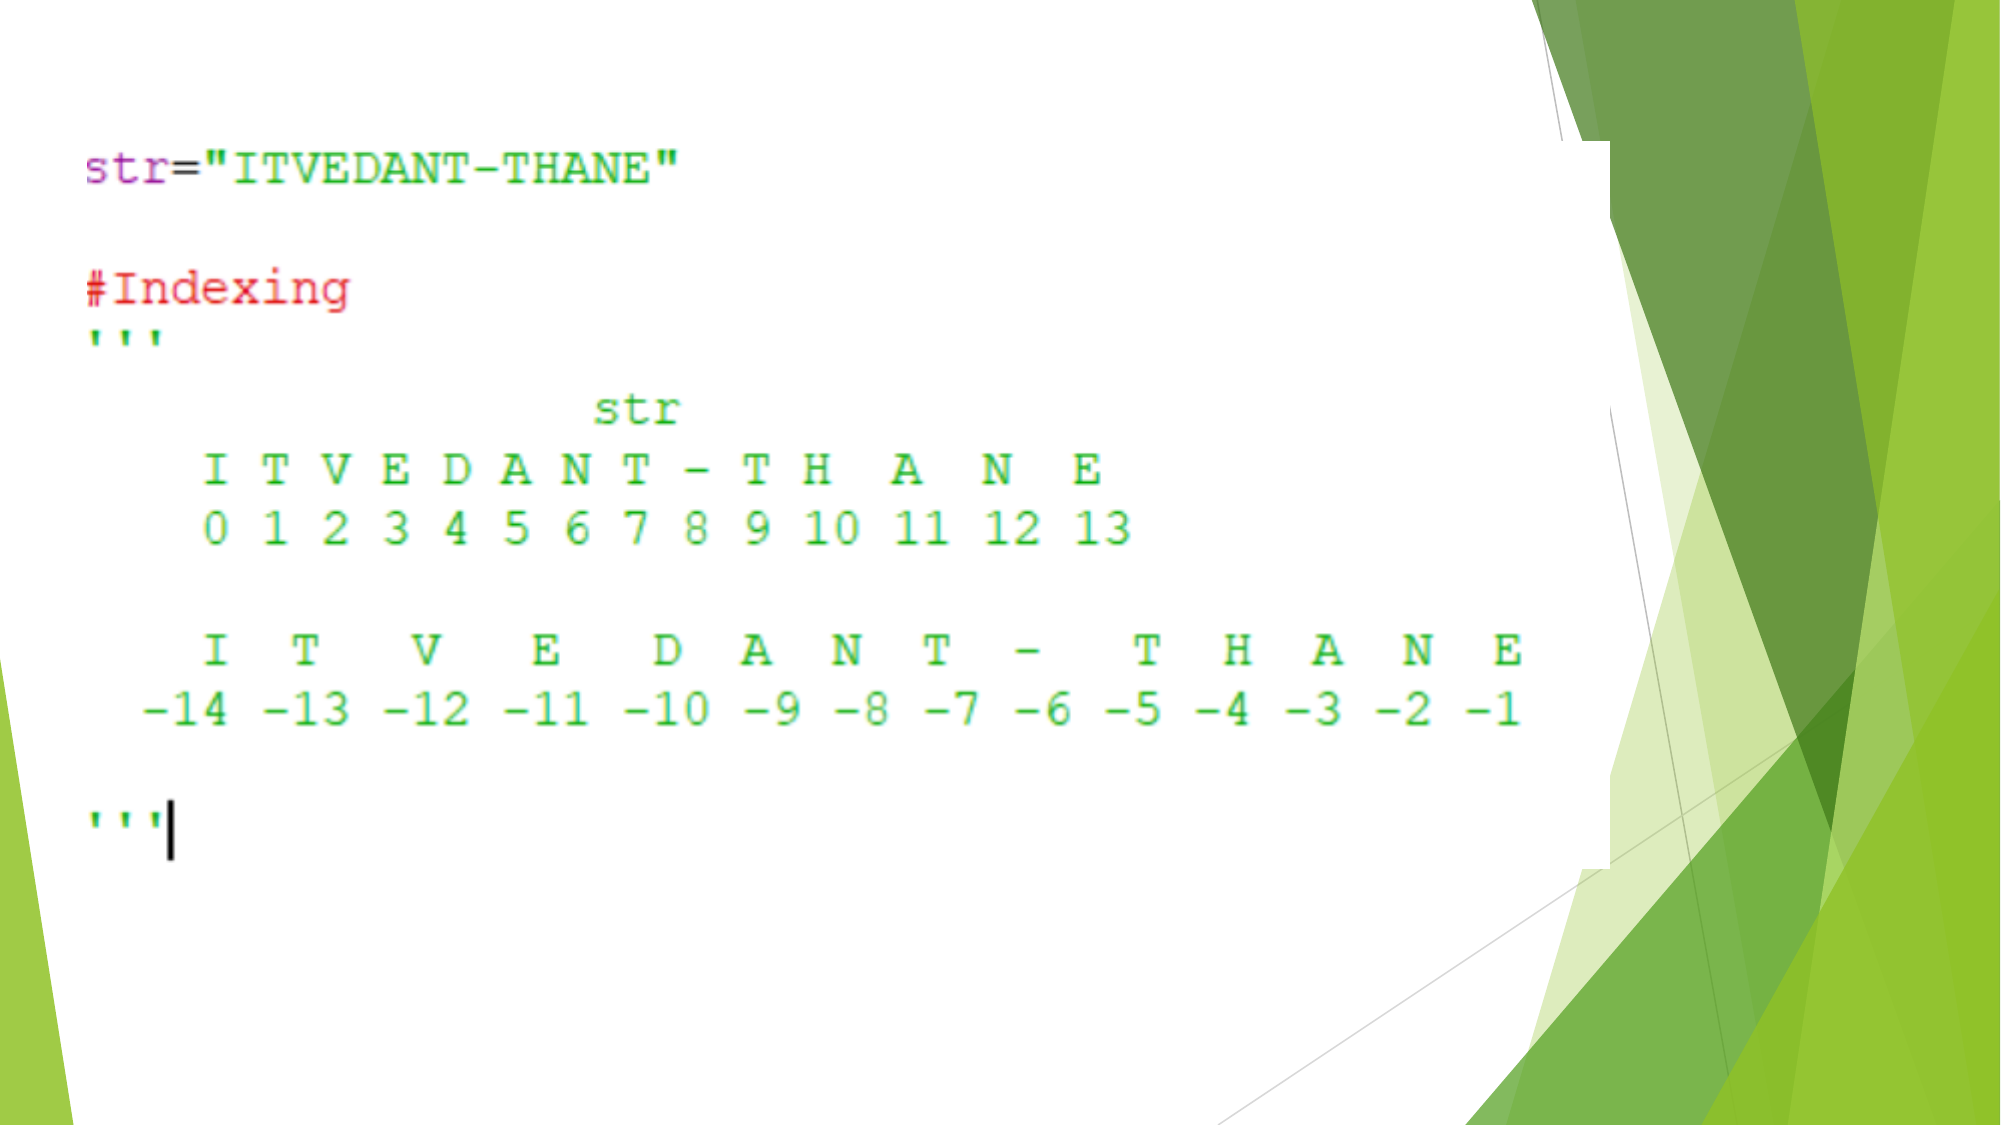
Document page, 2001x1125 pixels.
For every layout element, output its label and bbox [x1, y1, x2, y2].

list [87, 140, 1610, 869]
